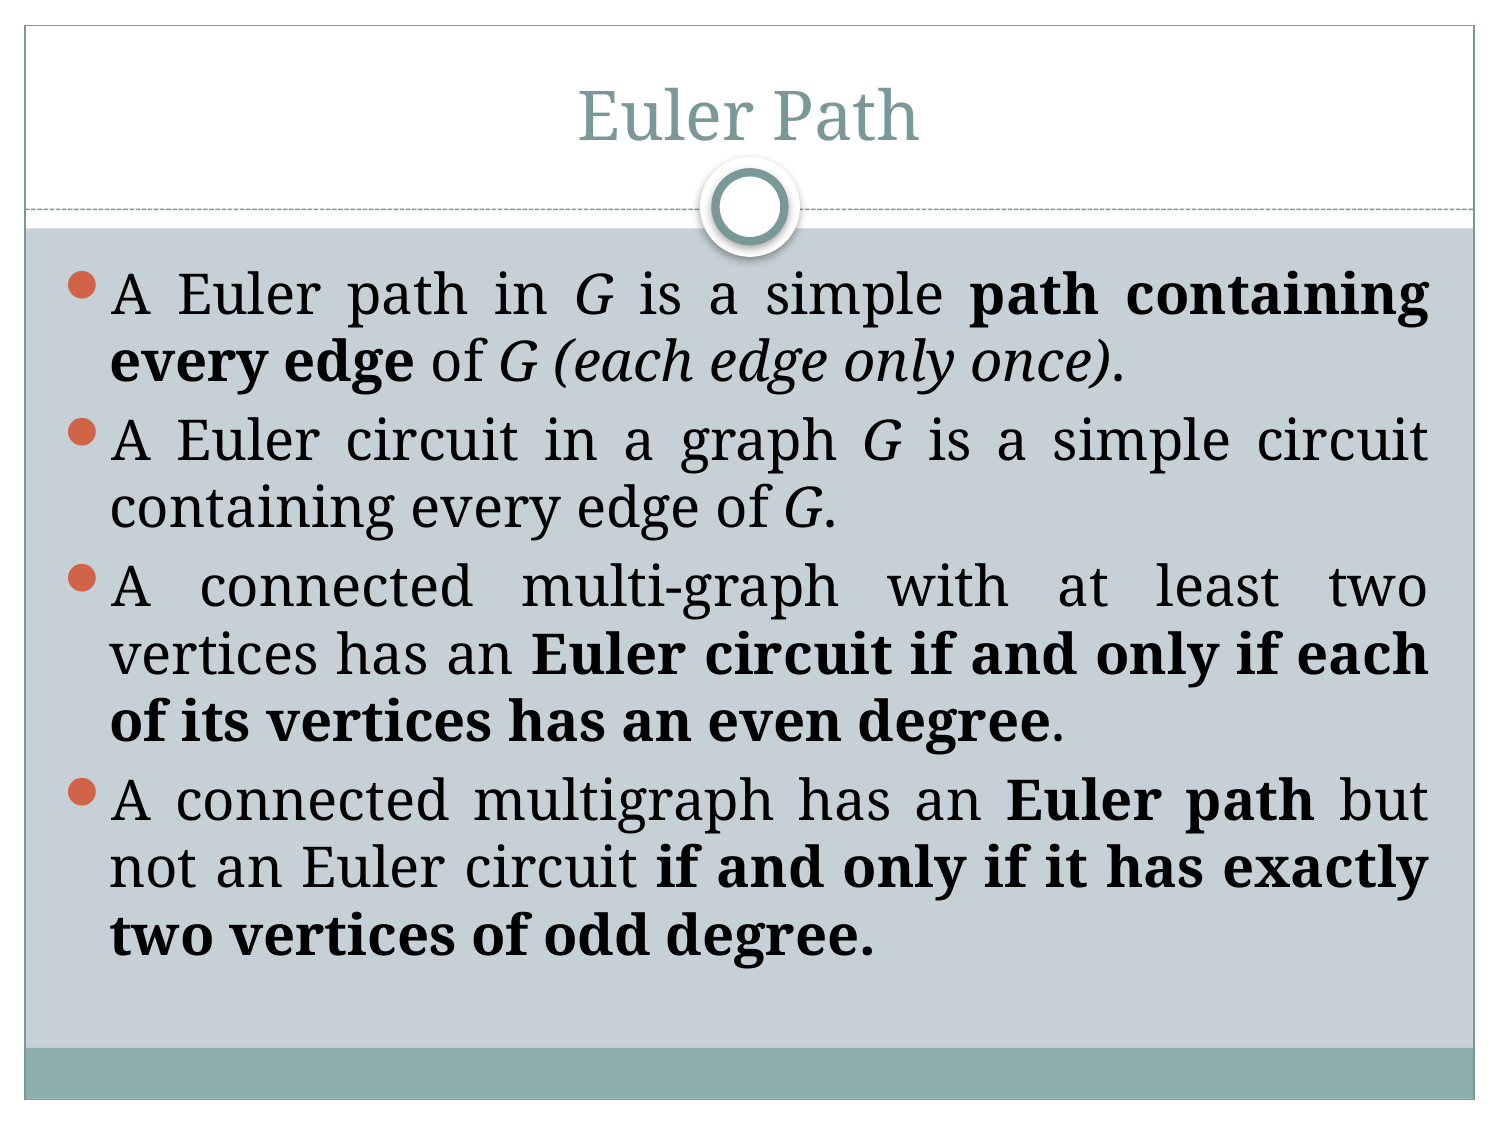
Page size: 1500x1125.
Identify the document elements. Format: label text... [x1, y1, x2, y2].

list A Euler path in G is a simple path containing every edge of G (each edge only once). A Euler circuit in a graph G is a simple circuit containing every edge of G. A connected multi-graph with at least two vertices has an Euler circuit if and only if each of its vertices has an even degree. A connected multigraph has an Euler path but not an Euler circuit if and only if it has exactly two vertices of odd degree. [49, 250, 1445, 1001]
title Euler Path [49, 37, 1450, 162]
